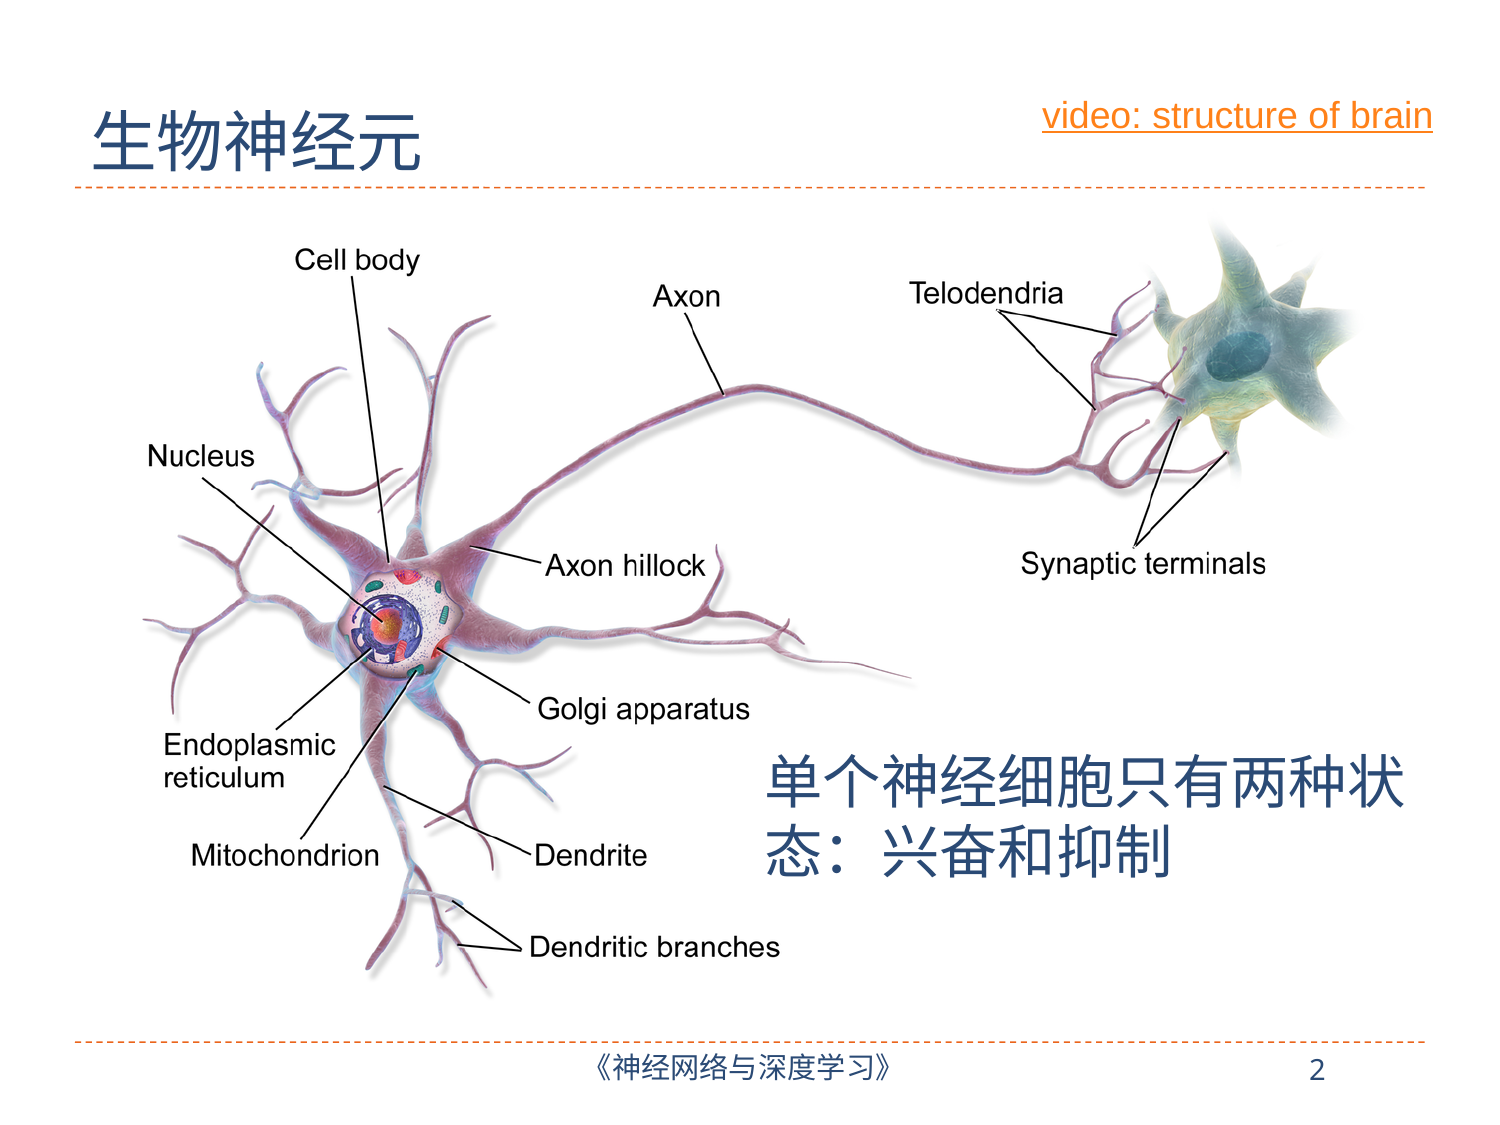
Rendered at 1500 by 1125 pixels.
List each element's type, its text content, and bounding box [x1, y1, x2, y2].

text_box 单个神经细胞只有两种状态：兴奋和抑制 [1384, 737, 1425, 893]
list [121, 199, 1379, 1011]
title 生物神经元 [75, 24, 1425, 188]
text_box video: structure of brain [1027, 84, 1449, 144]
